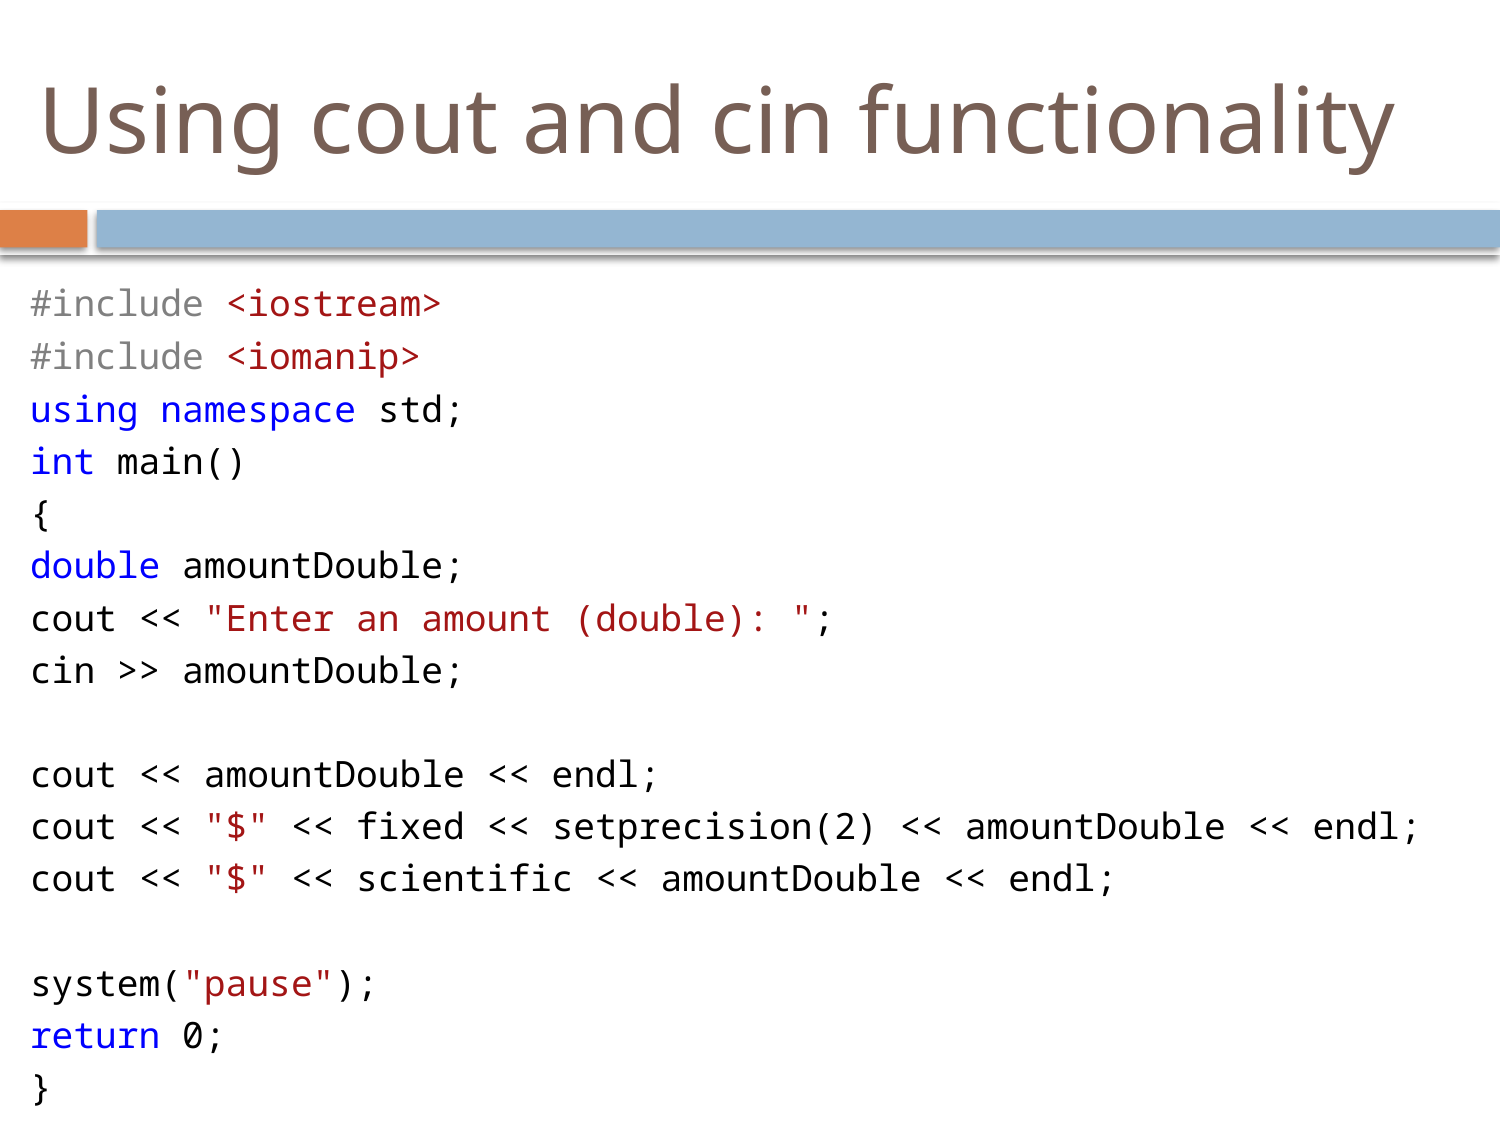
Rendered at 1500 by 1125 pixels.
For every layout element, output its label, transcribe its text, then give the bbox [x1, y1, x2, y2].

list #include <iostream> #include <iomanip> using namespace std; int main() { double amountDouble; cout << "Enter an amount (double): "; cin >> amountDouble; cout << amountDouble << endl; cout << "$" << fixed << setprecision(2) << amountDouble << endl; cout << "$" << scientific << amountDouble << endl; system("pause"); return 0; } [0, 269, 1500, 1125]
title Using cout and cin functionality [23, 35, 1500, 198]
